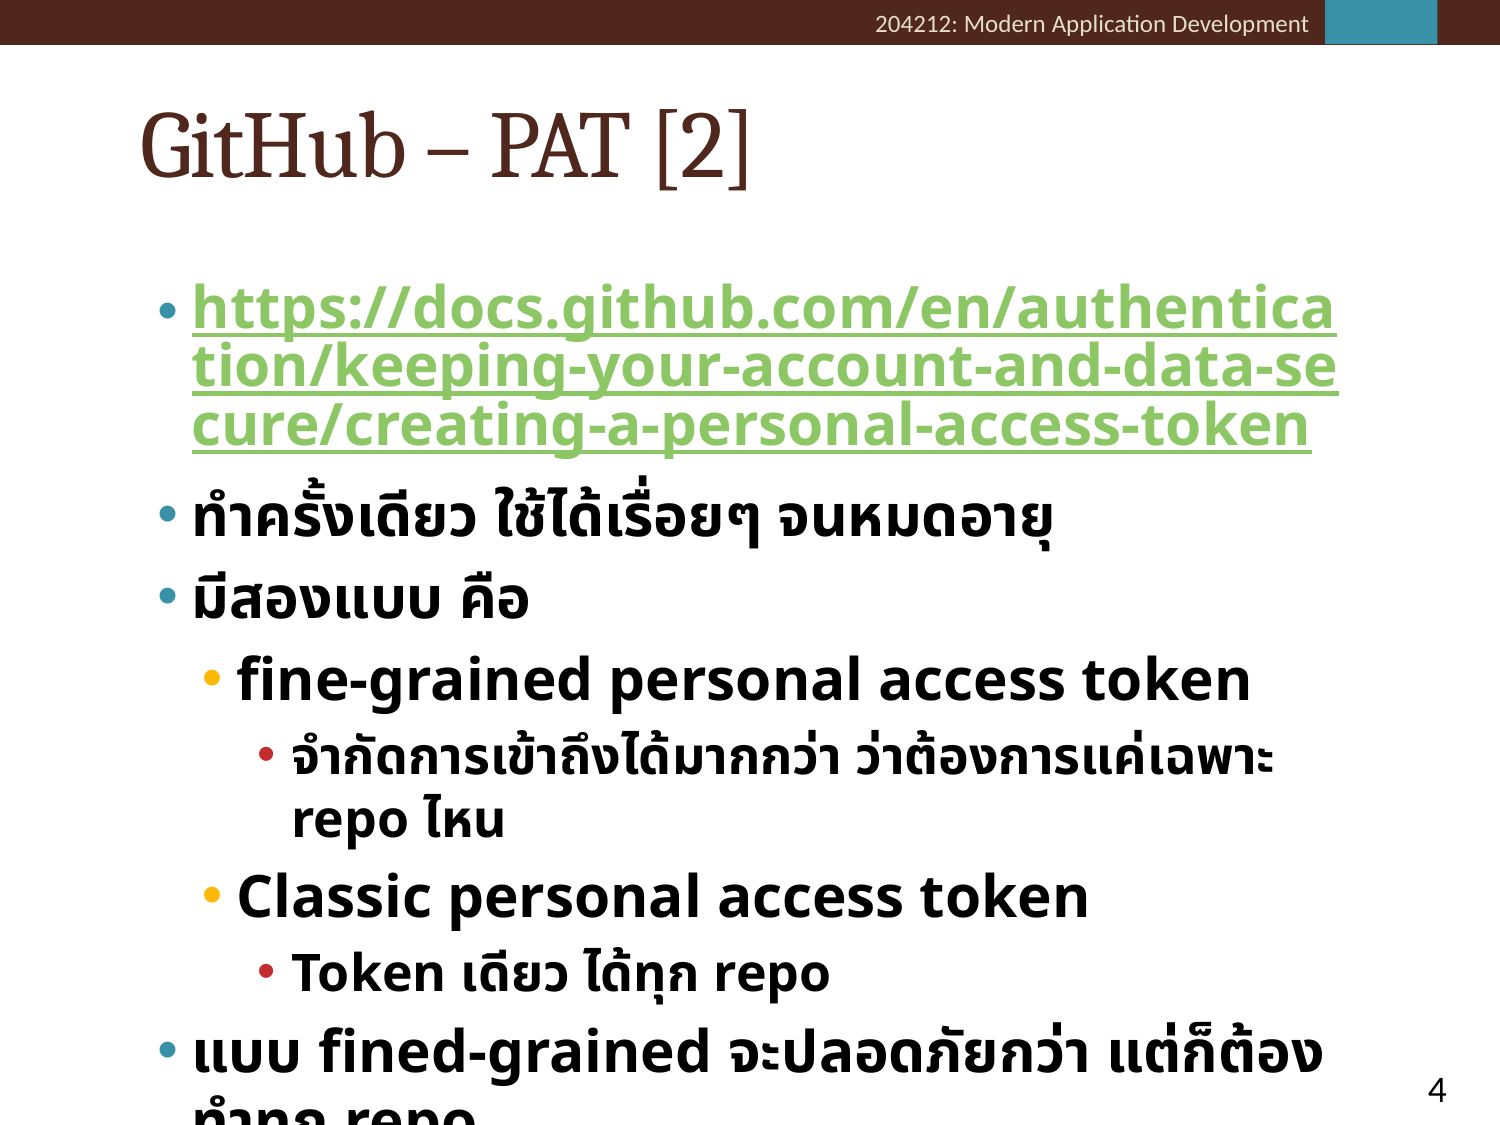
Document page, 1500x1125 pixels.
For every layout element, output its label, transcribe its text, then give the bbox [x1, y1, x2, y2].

title GitHub – PAT [2] [125, 45, 1500, 233]
slide_number 4 [1373, 1048, 1500, 1125]
footer [0, 1079, 1150, 1125]
list https://docs.github.com/en/authentication/keeping-your-account-and-data-secure/creating-a-personal-access-token ทำครั้งเดียว ใช้ได้เรื่อยๆ จนหมดอายุ มีสองแบบ คือ fine-grained personal access token จำกัดการเข้าถึงได้มากกว่า ว่าต้องการแค่เฉพาะ repo ไหน Classic personal access token Token เดียว ได้ทุก repo แบบ fined-grained จะปลอดภัยกว่า แต่ก็ต้องทำทุก repo [125, 262, 1375, 1050]
